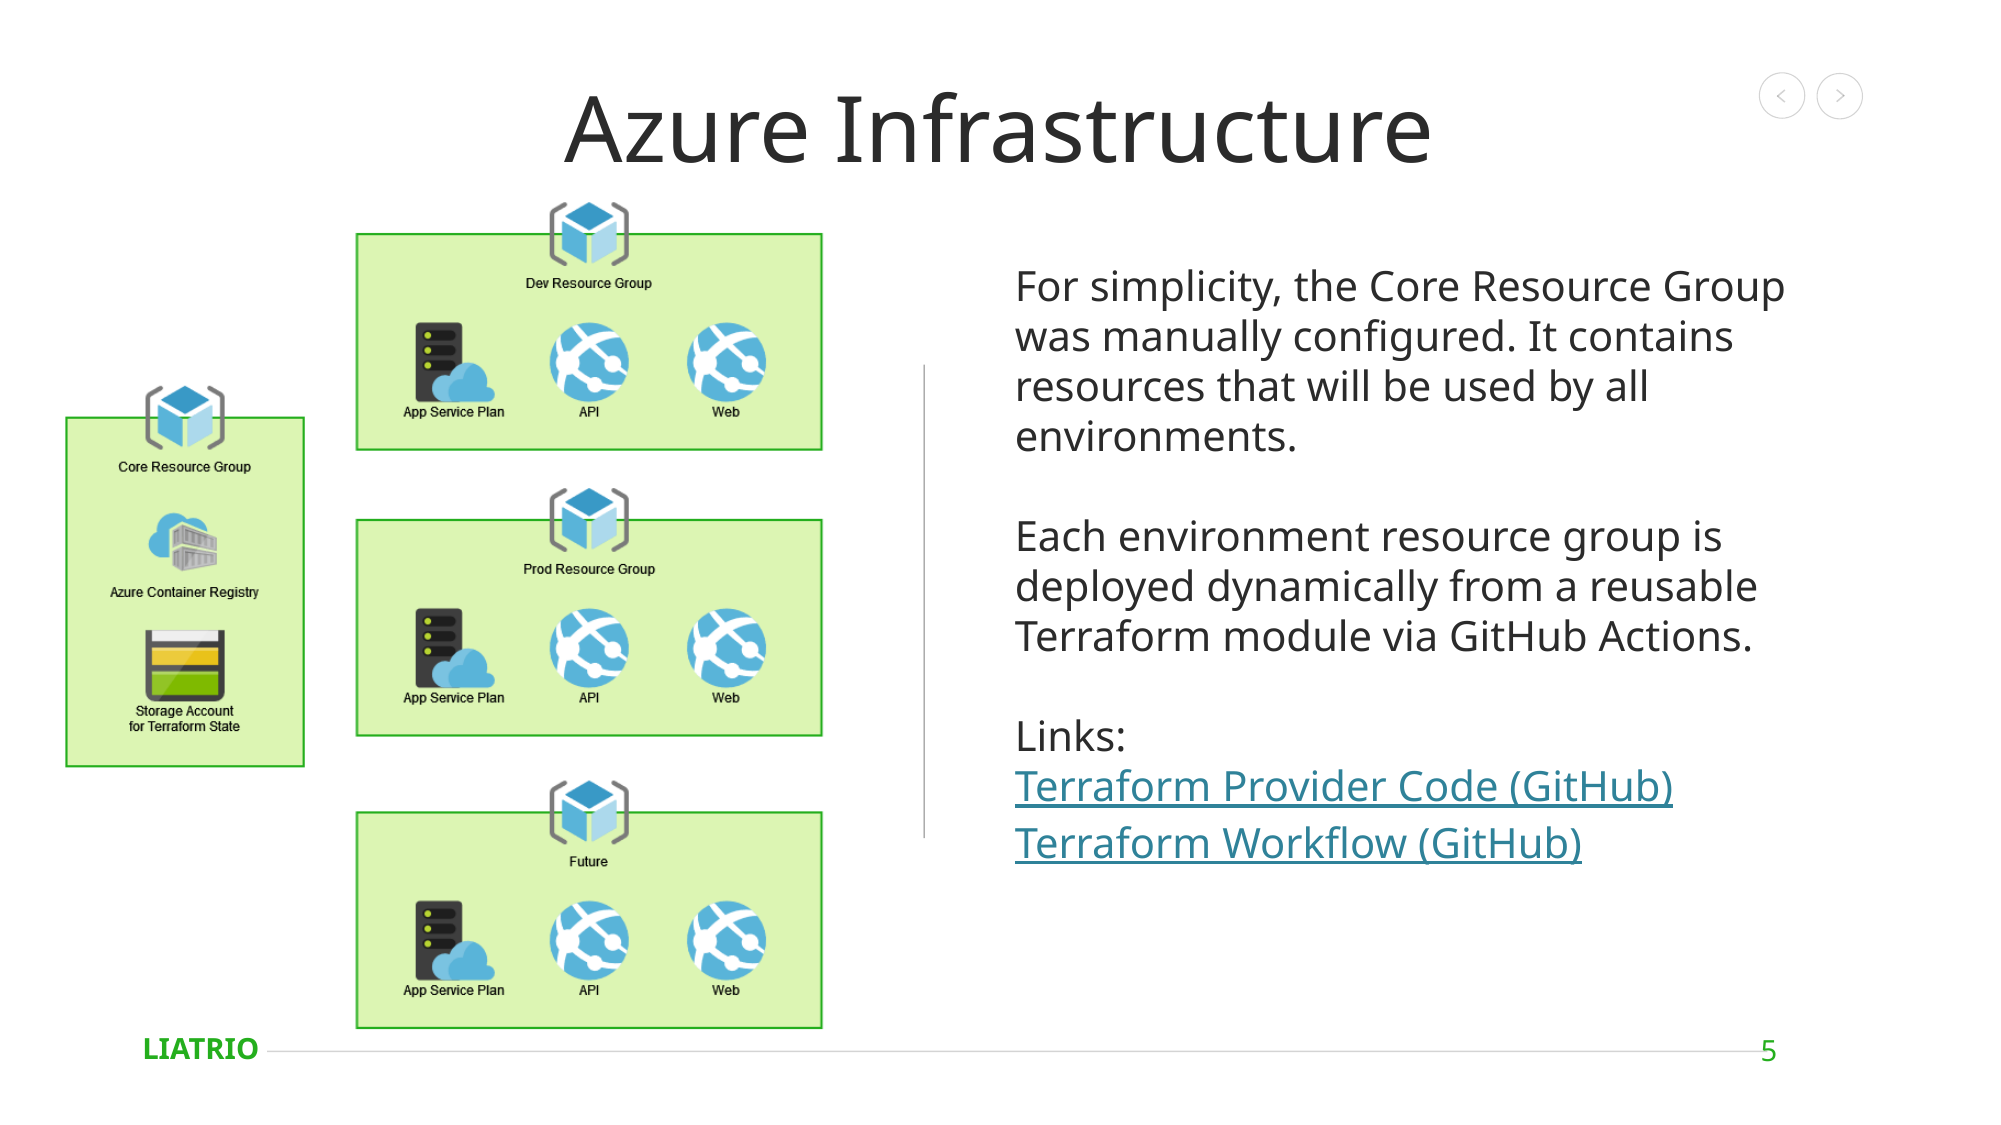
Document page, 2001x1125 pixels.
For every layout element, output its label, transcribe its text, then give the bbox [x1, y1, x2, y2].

text_box For simplicity, the Core Resource Group was manually configured. It contains resources that will be used by all environments. Each environment resource group is deployed dynamically from a reusable Terraform module via GitHub Actions. Links: Terraform Provider Code (GitHub) Terraform Workflow (GitHub) [999, 251, 1810, 881]
picture [60, 198, 831, 1033]
title Azure Infrastructure [137, 59, 1863, 206]
